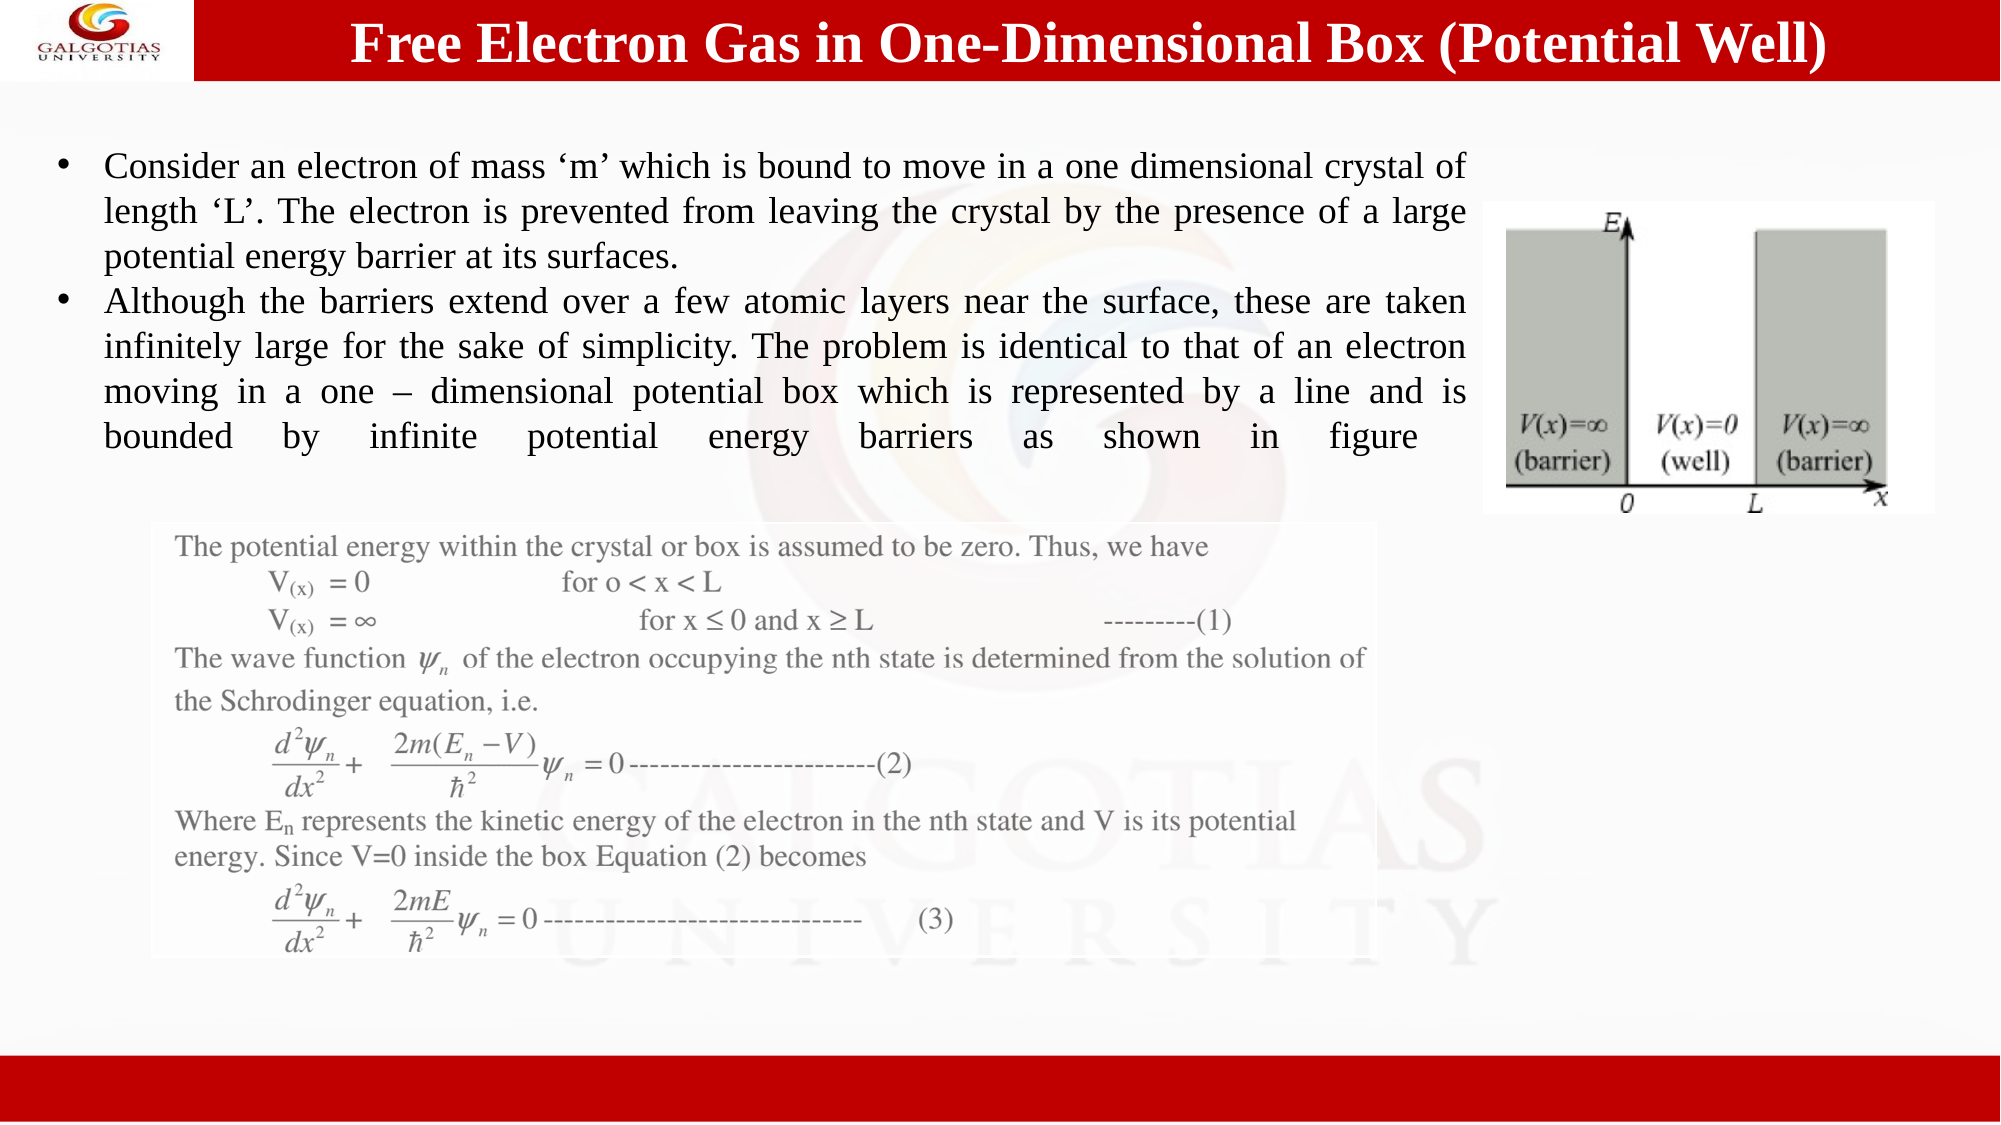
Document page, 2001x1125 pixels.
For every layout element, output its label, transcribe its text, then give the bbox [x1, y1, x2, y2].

picture [0, 0, 194, 82]
text_box Consider an electron of mass ‘m’ which is bound to move in a one dimensional crystal of length ‘L’. The electron is prevented from leaving the crystal by the presence of a large potential energy barrier at its surfaces. Although the barriers extend over a few atomic layers near the surface, these are taken infinitely large for the sake of simplicity. The problem is identical to that of an electron moving in a one – dimensional potential box which is represented by a line and is bounded by infinite potential energy barriers as shown in figure [42, 133, 1484, 509]
text_box [0, 1055, 2000, 1122]
text_box Free Electron Gas in One-Dimensional Box (Potential Well) [194, 0, 2000, 82]
text_box [151, 522, 1377, 958]
picture [1483, 201, 1935, 514]
